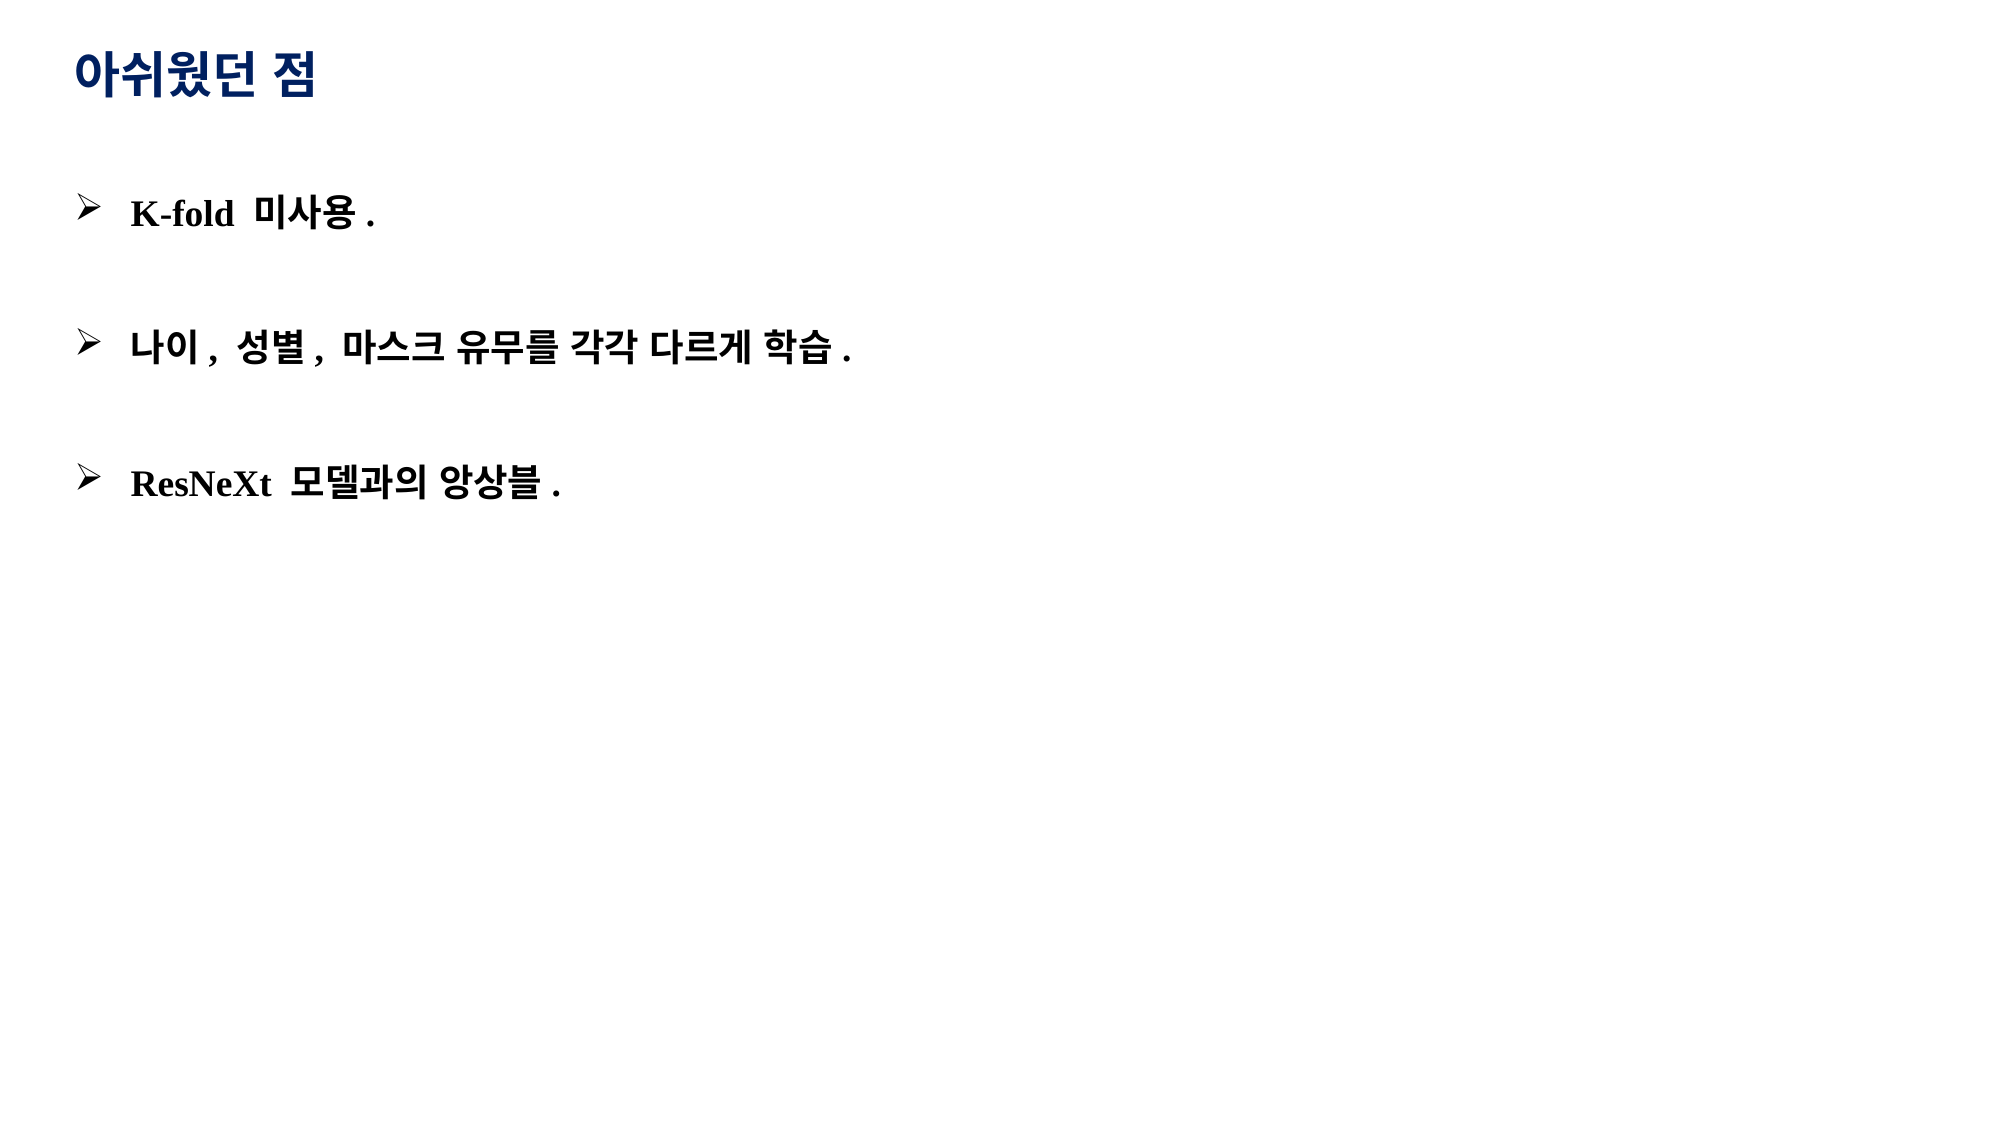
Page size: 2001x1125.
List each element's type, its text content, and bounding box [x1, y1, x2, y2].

title 아쉬웠던 점 [59, 40, 1940, 114]
text_box K-fold 미사용. 나이, 성별, 마스크 유무를 각각 다르게 학습. ResNeXt 모델과의 앙상블. [59, 114, 1941, 1002]
